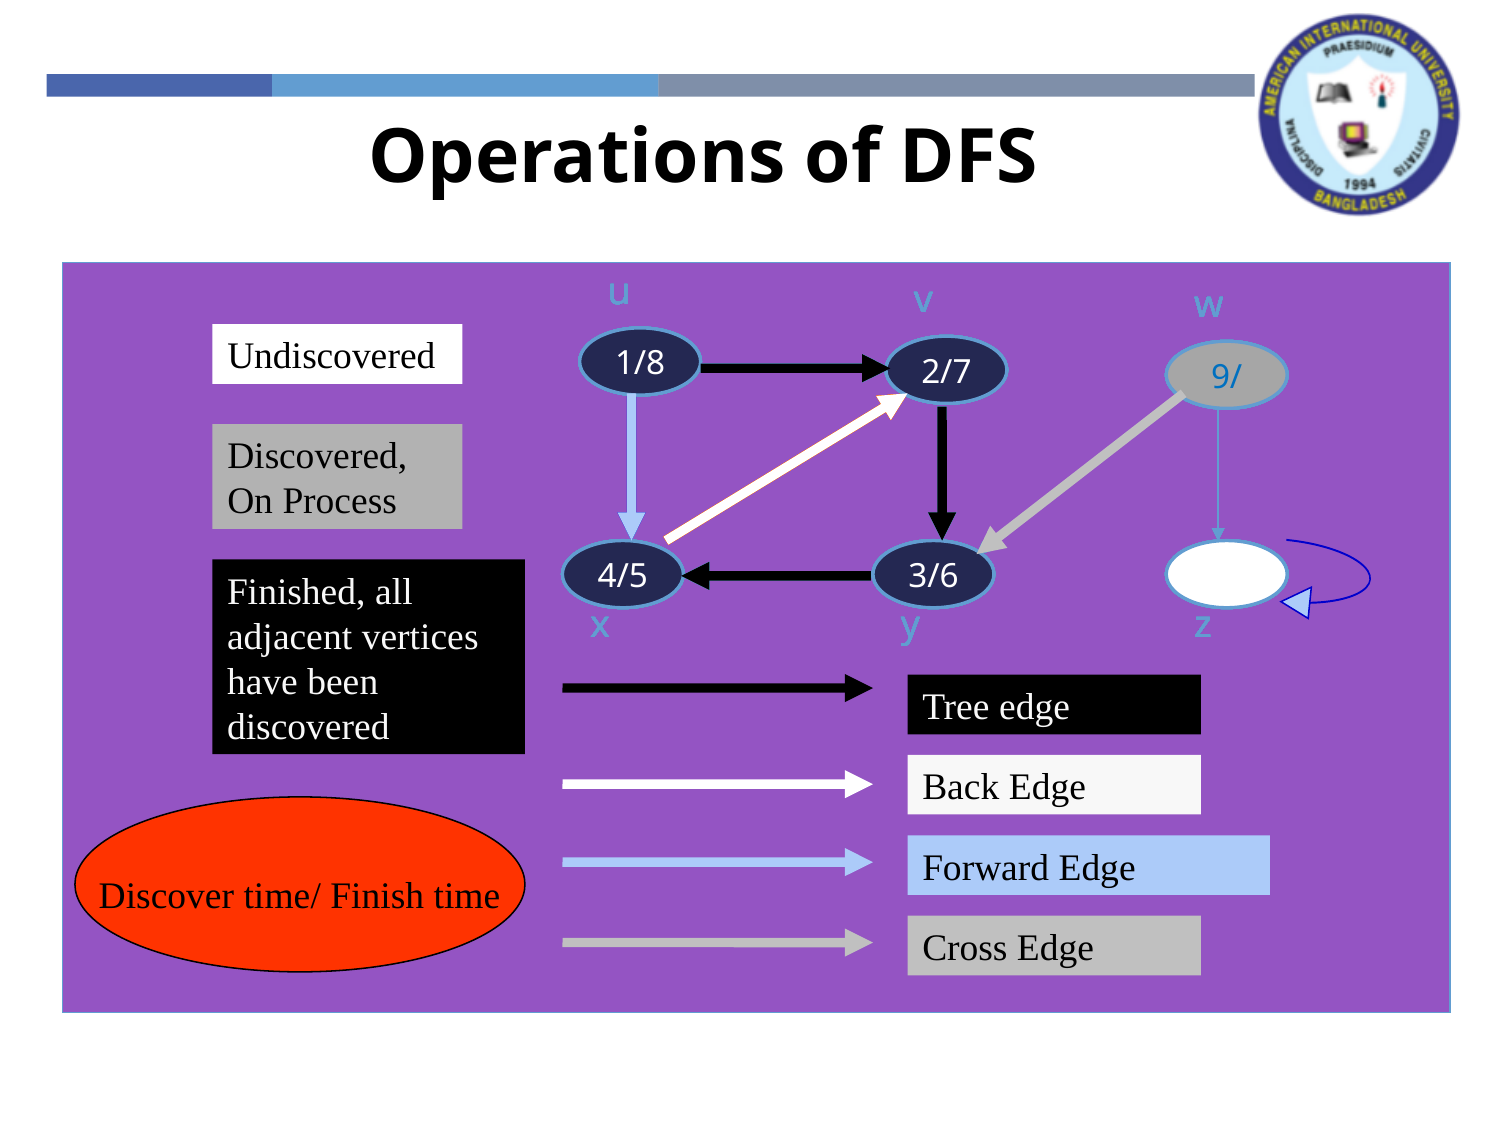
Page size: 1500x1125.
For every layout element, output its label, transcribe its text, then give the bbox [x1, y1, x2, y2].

picture [1254, 9, 1465, 221]
text_box [62, 262, 1450, 1013]
text_box Undiscovered [212, 324, 463, 384]
title Operations of DFS [0, 73, 1407, 233]
text_box Finished, all adjacent vertices have been discovered [212, 559, 525, 755]
text_box Discover time/ Finish time [74, 796, 525, 972]
text_box [1297, 541, 1371, 619]
text_box Discovered, On Process [212, 424, 463, 529]
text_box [561, 258, 1291, 977]
